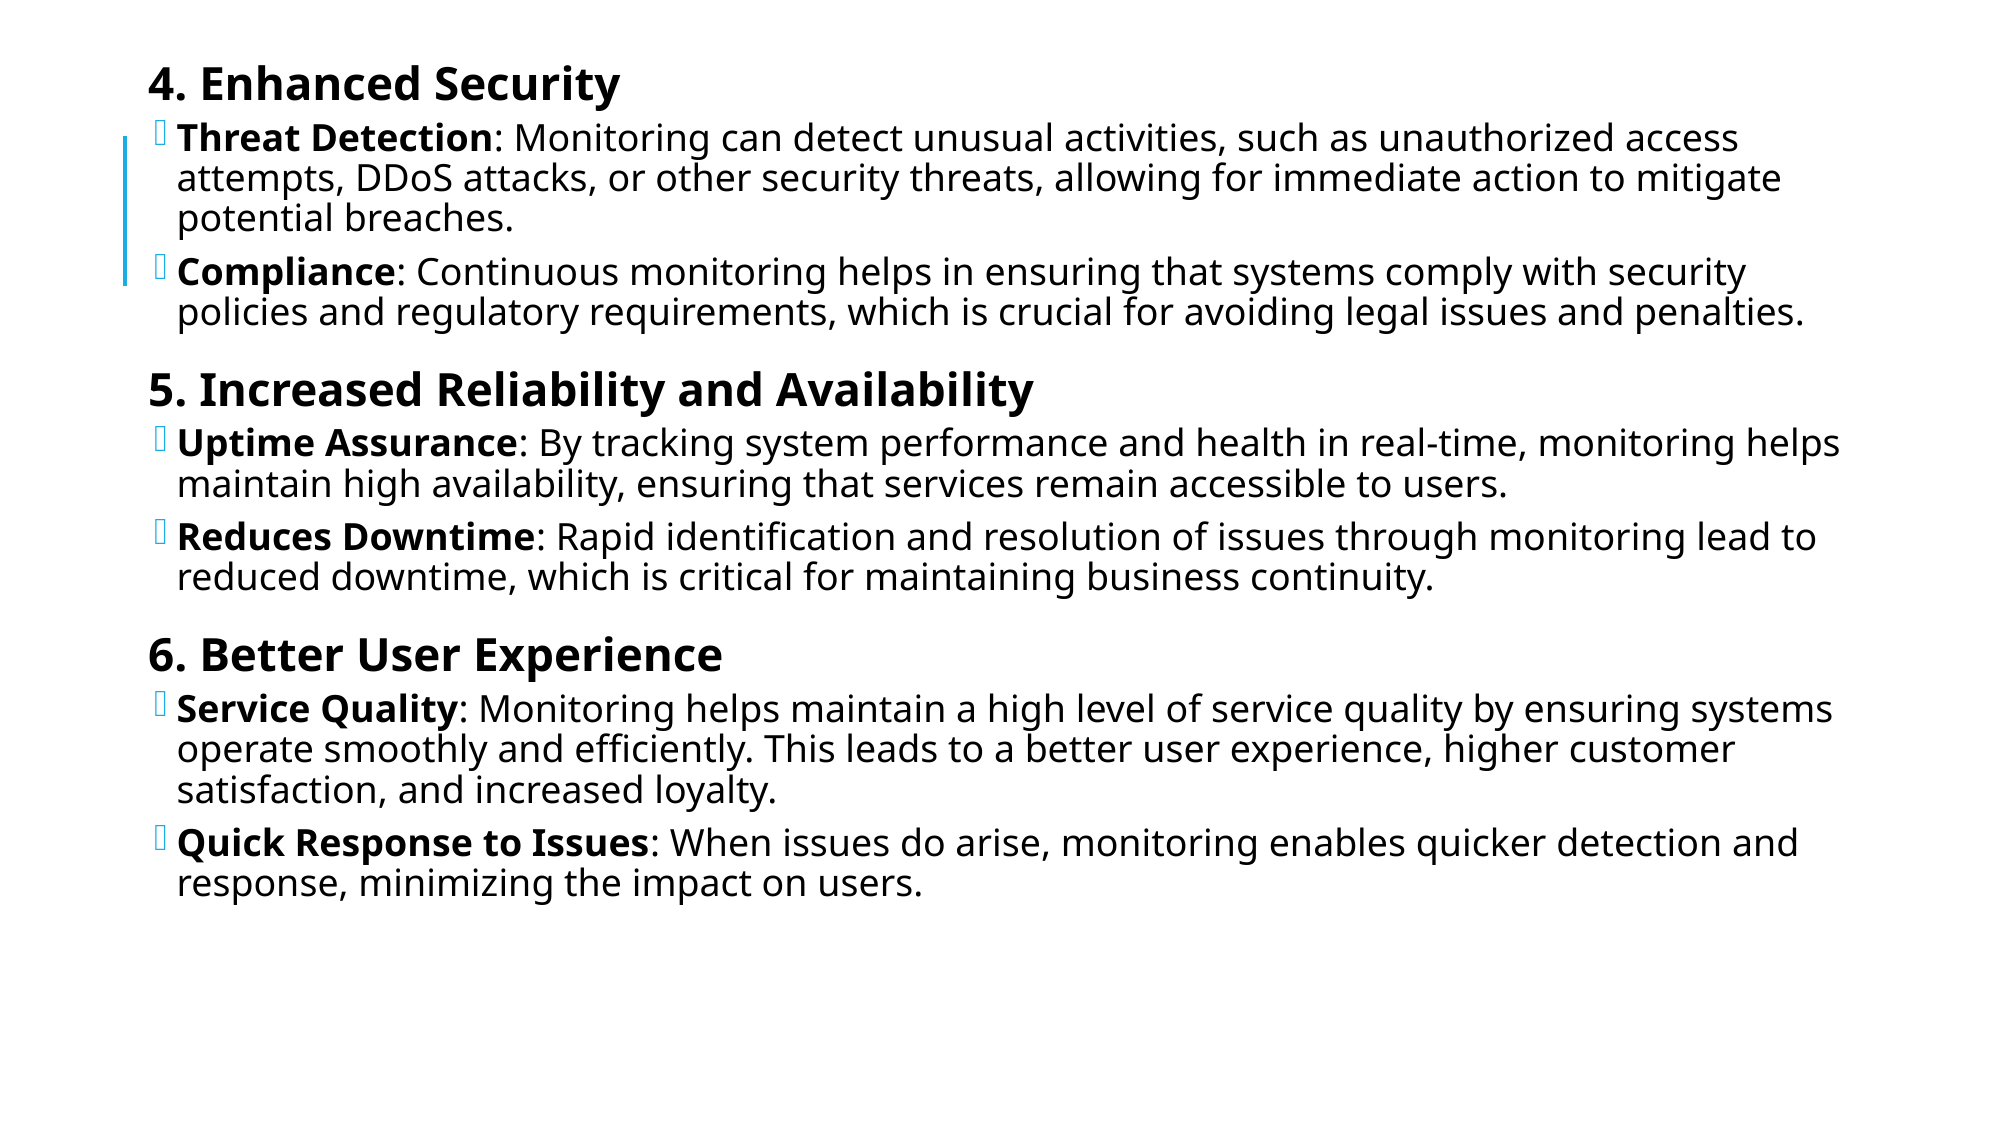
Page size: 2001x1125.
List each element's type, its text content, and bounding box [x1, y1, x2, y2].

list 4. Enhanced Security Threat Detection: Monitoring can detect unusual activities, such as unauthorized access attempts, DDoS attacks, or other security threats, allowing for immediate action to mitigate potential breaches. Compliance: Continuous monitoring helps in ensuring that systems comply with security policies and regulatory requirements, which is crucial for avoiding legal issues and penalties. 5. Increased Reliability and Availability Uptime Assurance: By tracking system performance and health in real-time, monitoring helps maintain high availability, ensuring that services remain accessible to users. Reduces Downtime: Rapid identification and resolution of issues through monitoring lead to reduced downtime, which is critical for maintaining business continuity. 6. Better User Experience Service Quality: Monitoring helps maintain a high level of service quality by ensuring systems operate smoothly and efficiently. This leads to a better user experience, higher customer satisfaction, and increased loyalty. Quick Response to Issues: When issues do arise, monitoring enables quicker detection and response, minimizing the impact on users. [125, 53, 1851, 1057]
